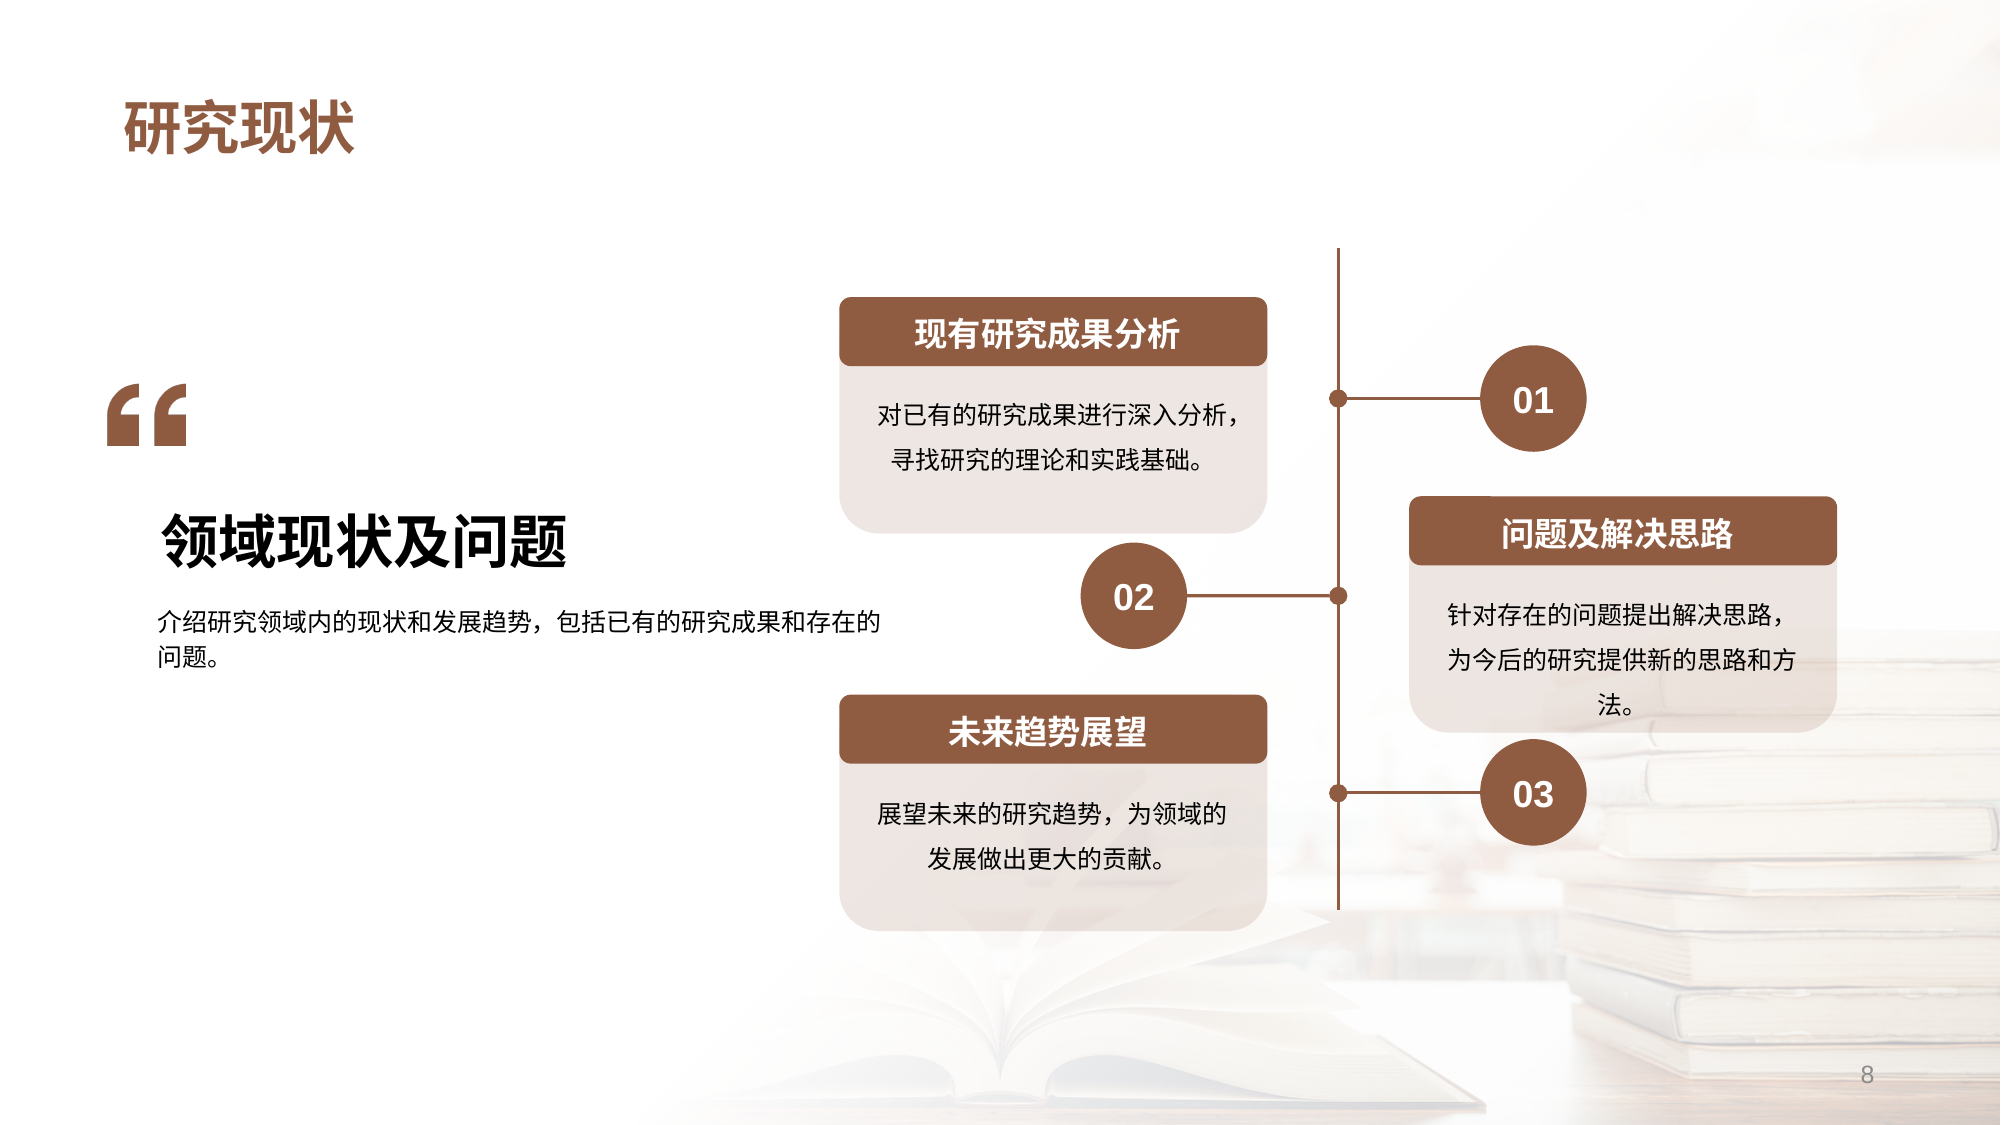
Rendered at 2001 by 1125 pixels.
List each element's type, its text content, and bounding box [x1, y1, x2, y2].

title 研究现状 [108, 0, 1890, 169]
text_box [71, 247, 1838, 931]
slide_number 8 [1289, 1051, 1890, 1097]
